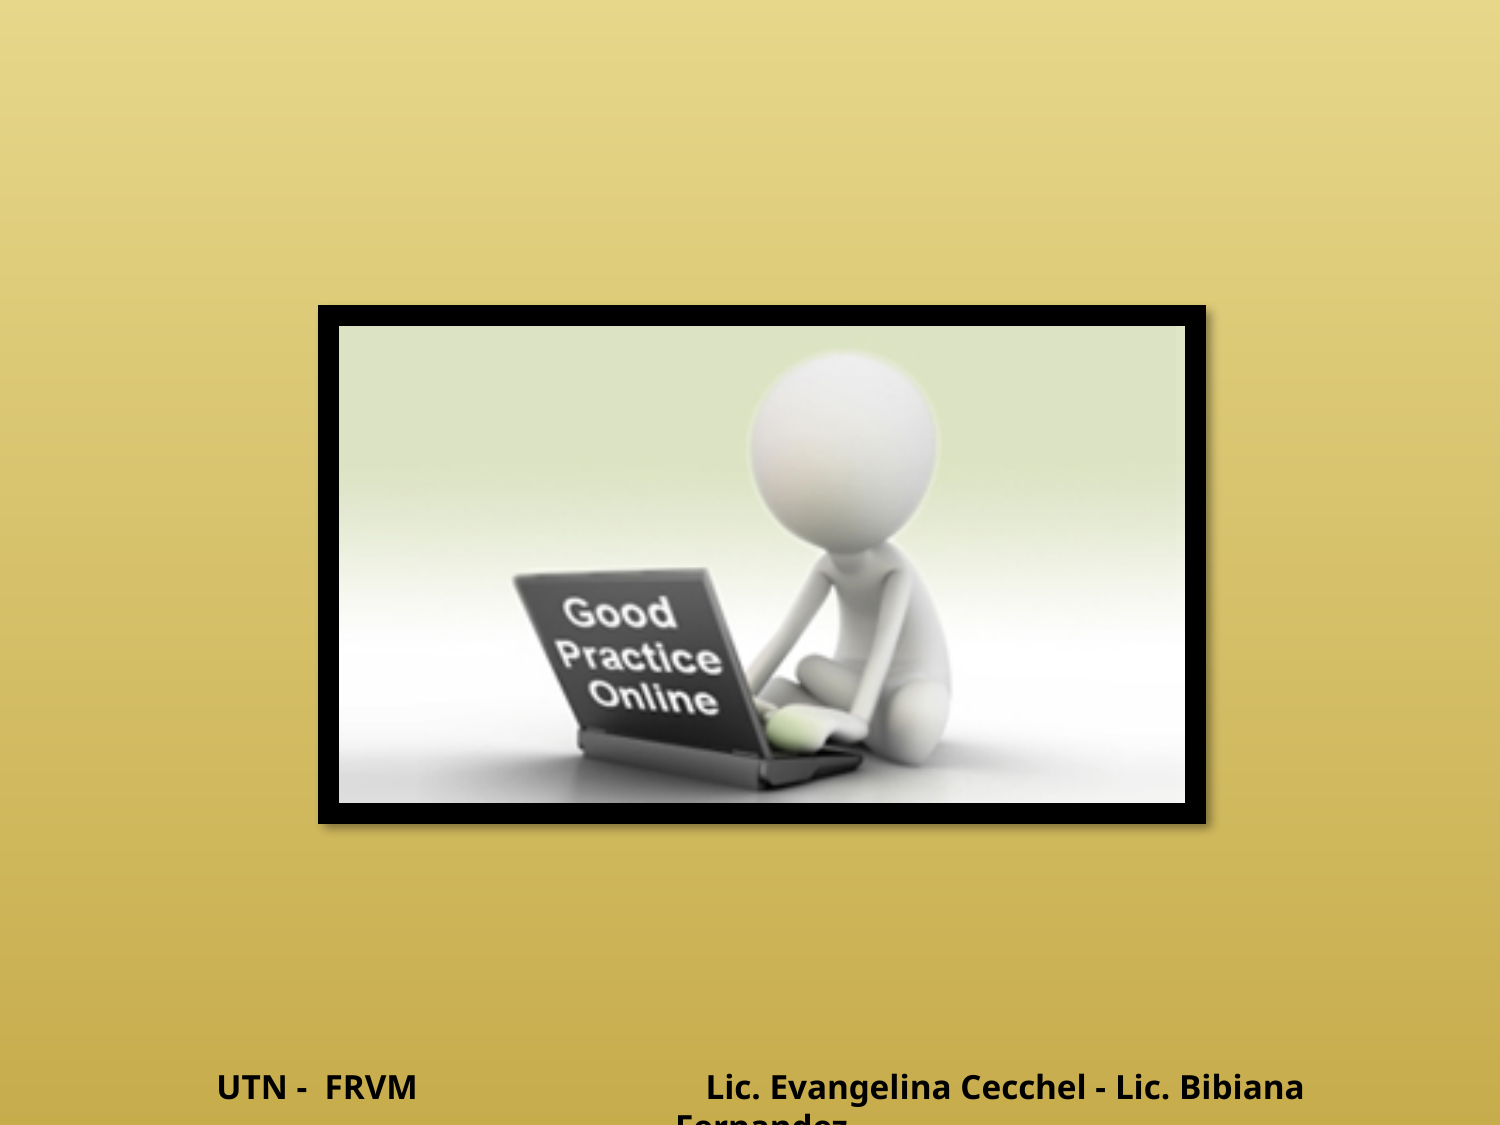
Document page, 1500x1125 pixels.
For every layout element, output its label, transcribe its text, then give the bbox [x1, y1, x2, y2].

picture [338, 325, 1186, 804]
footer UTN - FRVM Lic. Evangelina Cecchel - Lic. Bibiana Fernandez [194, 1070, 1329, 1125]
